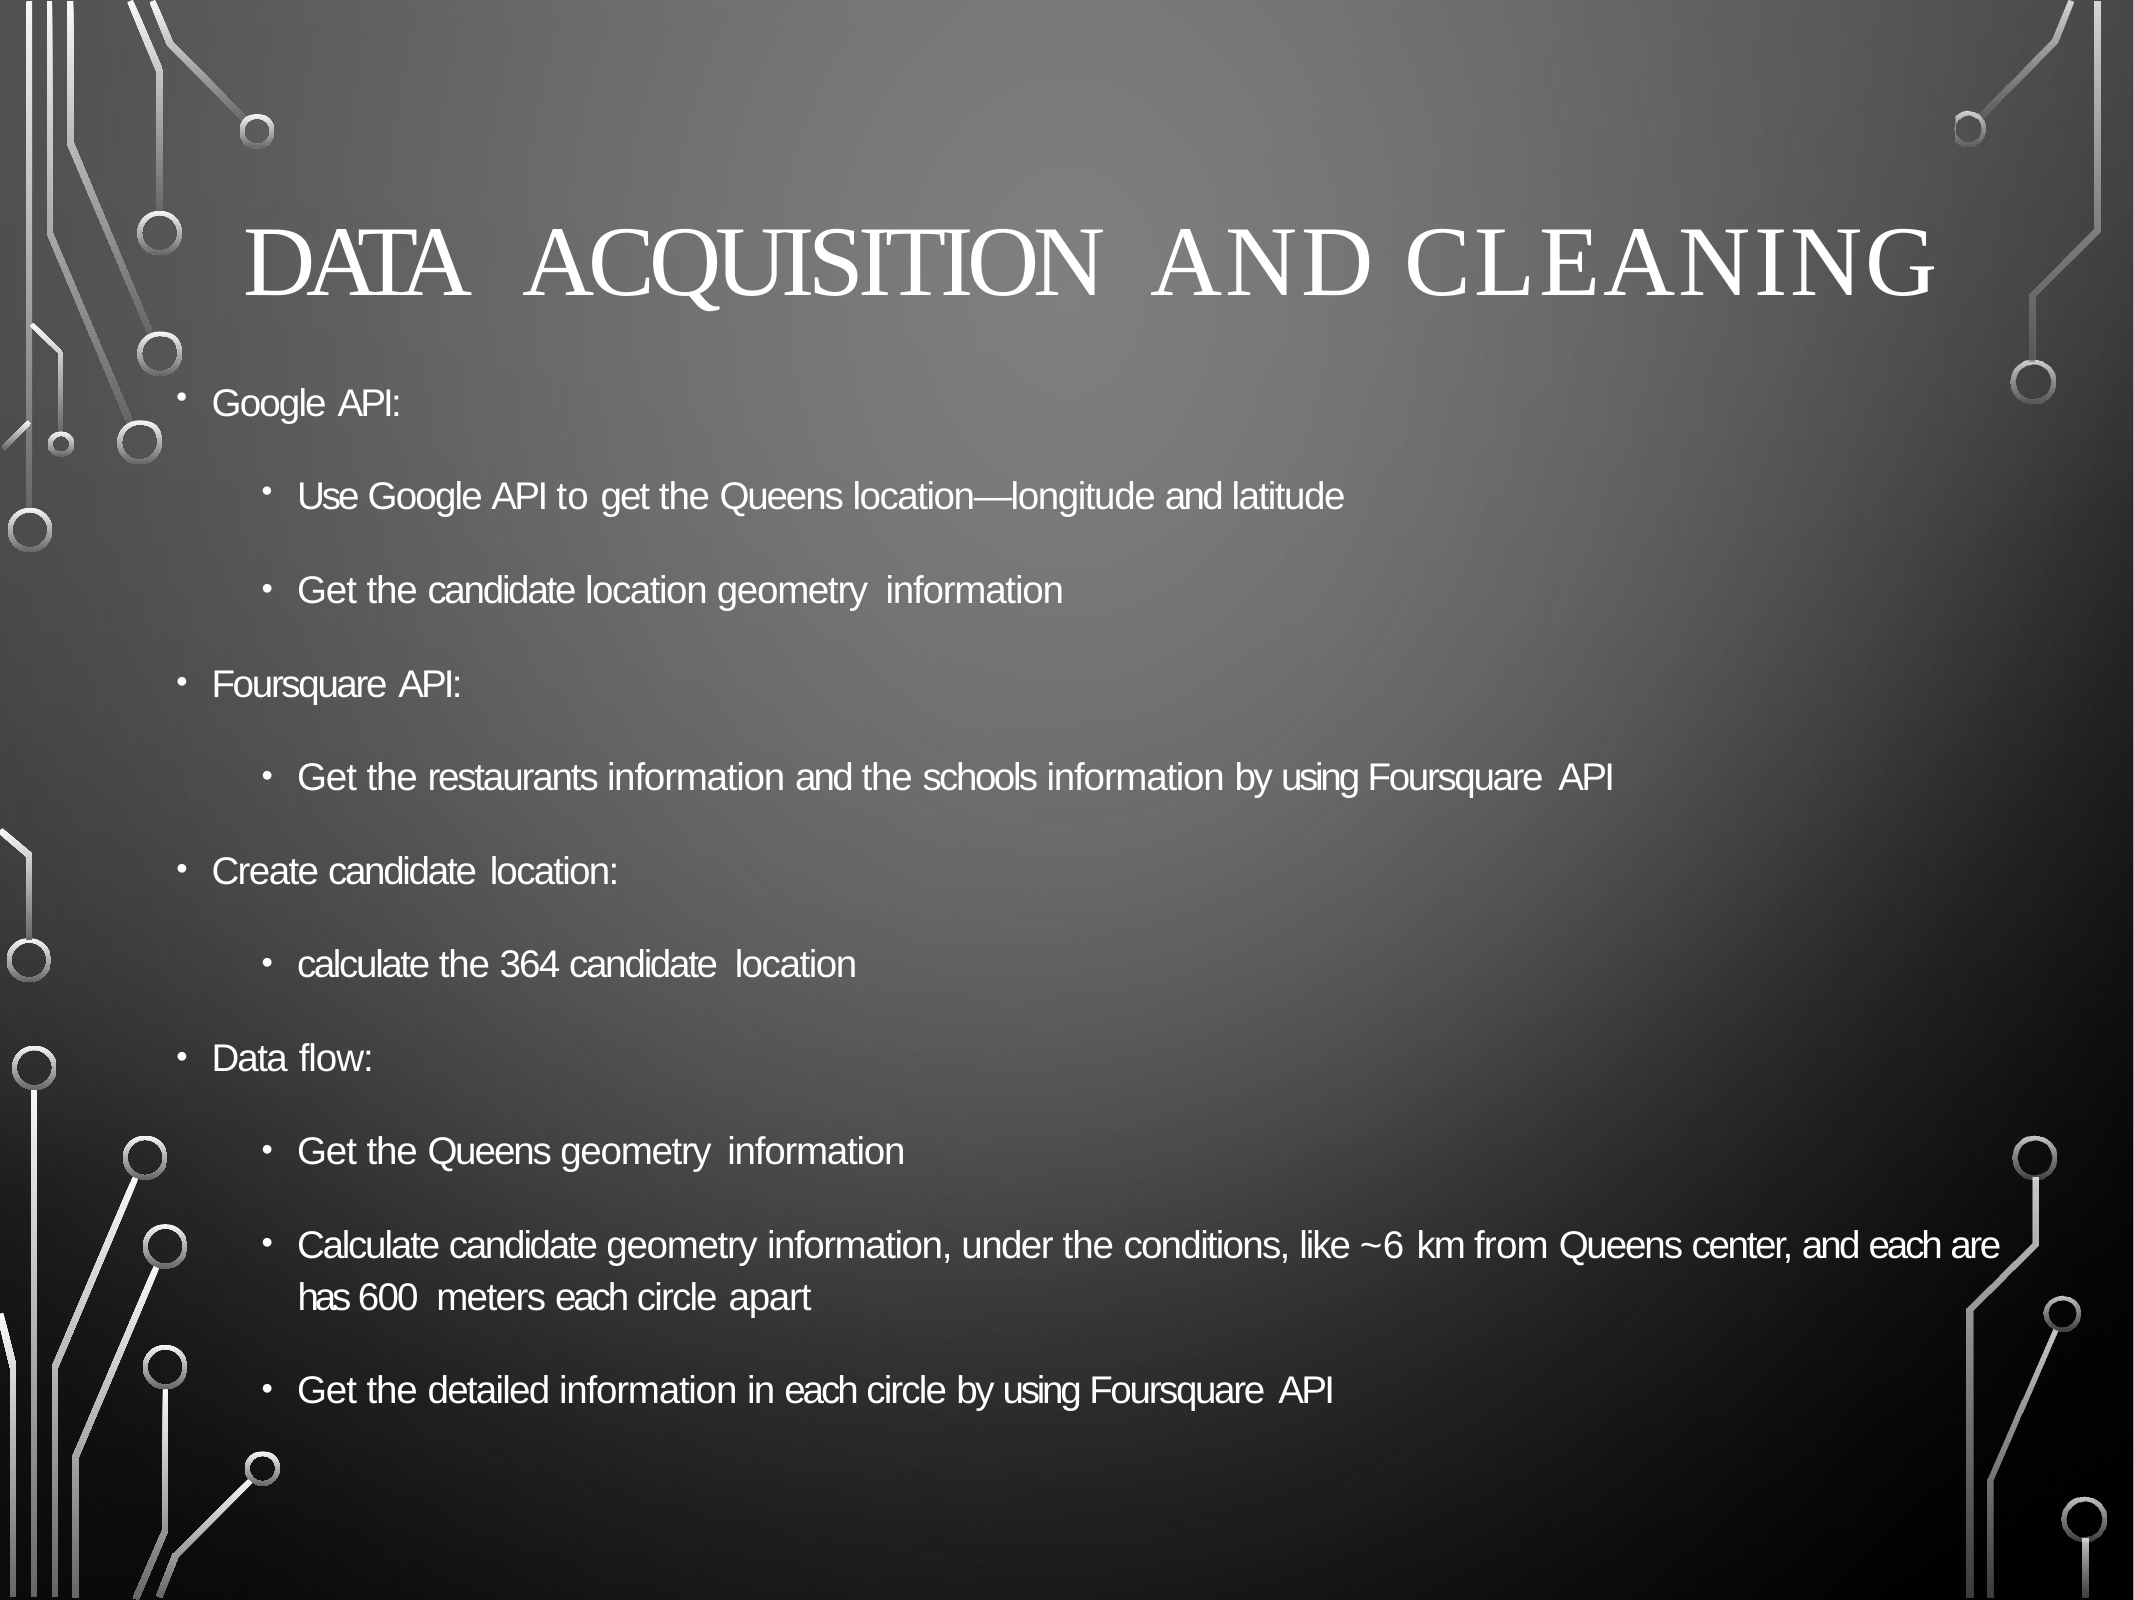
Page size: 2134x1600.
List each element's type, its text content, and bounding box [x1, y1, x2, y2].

title DATA ACQUISITION AND cleaning [241, 81, 1975, 364]
text_box Google API: Use Google API to get the Queens location—longitude and latitude Get the candidate location geometry information Foursquare API: Get the restaurants information and the schools information by using Foursquare API Create candidate location: calculate the 364 candidate location Data flow: Get the Queens geometry information Calculate candidate geometry information, under the conditions, like ~6 km from Queens center, and each are has 600 meters each circle apart Get the detailed information in each circle by using Foursquare API [174, 374, 2130, 1412]
